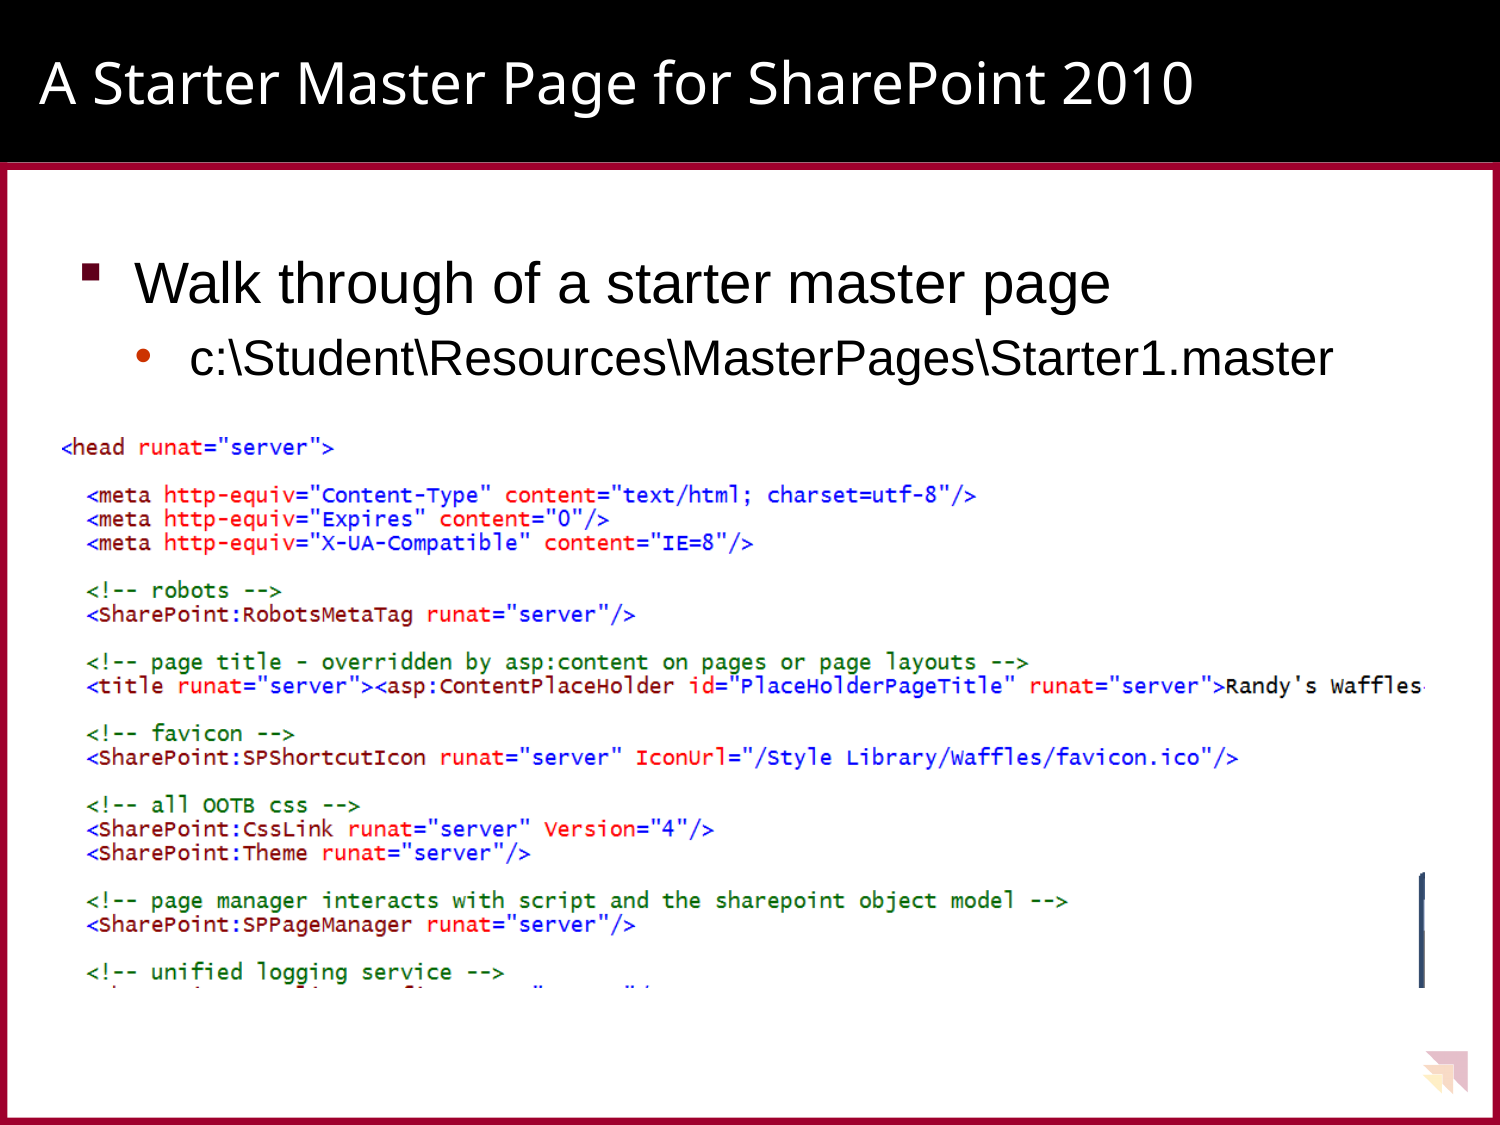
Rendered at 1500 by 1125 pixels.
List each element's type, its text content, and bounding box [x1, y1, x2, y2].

title A Starter Master Page for SharePoint 2010 [24, 12, 1438, 150]
picture [62, 436, 1426, 988]
list Walk through of a starter master page c:\Student\Resources\MasterPages\Starter1.master [62, 237, 1438, 1088]
